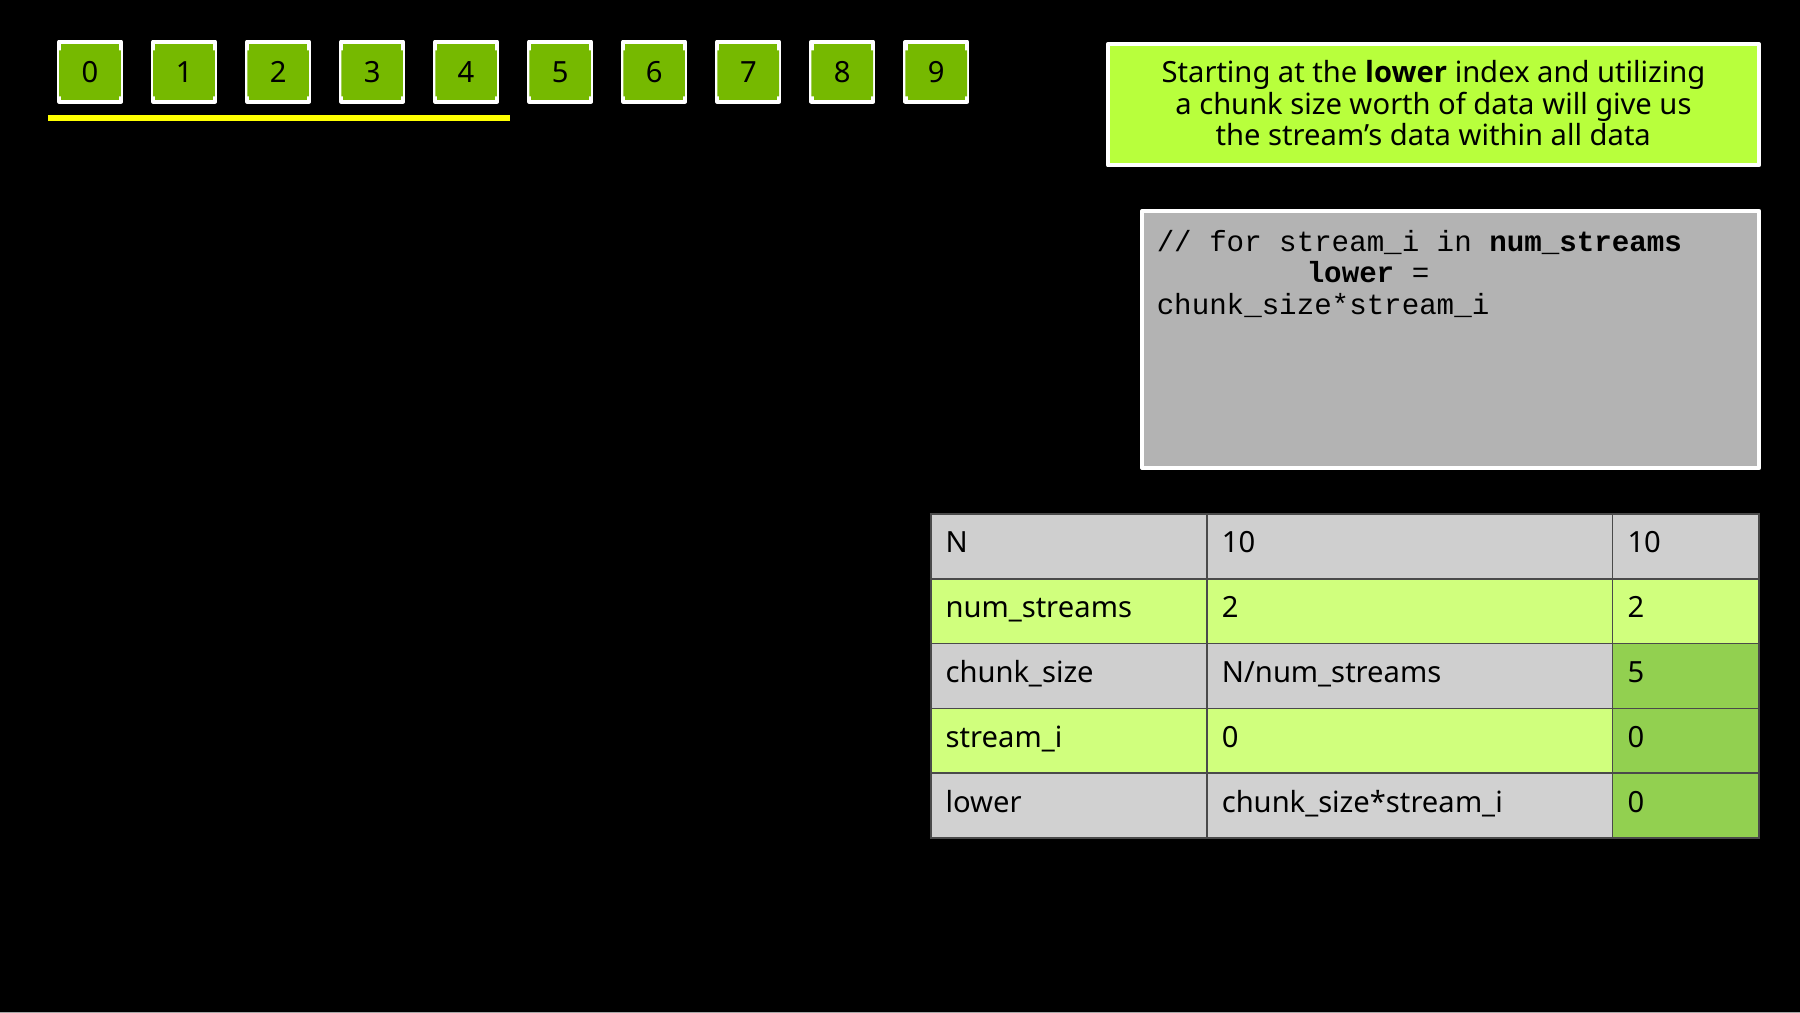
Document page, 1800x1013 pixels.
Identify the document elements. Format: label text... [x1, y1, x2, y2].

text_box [1141, 210, 1760, 469]
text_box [58, 41, 122, 102]
table_header N [932, 515, 1206, 578]
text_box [152, 41, 216, 102]
table_cell 0 [1613, 774, 1758, 837]
table_cell lower [932, 774, 1206, 837]
table_cell stream_i [932, 709, 1206, 772]
table_cell chunk_size [932, 644, 1206, 708]
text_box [717, 41, 780, 102]
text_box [435, 41, 498, 102]
text_box Starting at the lower index and utilizing a chunk size worth of data will give us the stream’s data within all data [1140, 48, 1727, 161]
table_header 10 [1208, 515, 1612, 578]
table_cell 0 [1613, 709, 1758, 772]
table_cell 0 [1208, 709, 1612, 772]
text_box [905, 41, 968, 102]
table_cell chunk_size*stream_i [1208, 774, 1612, 837]
table_header 10 [1613, 515, 1758, 578]
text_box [246, 41, 310, 102]
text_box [811, 41, 874, 102]
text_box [623, 41, 686, 102]
table_cell 2 [1208, 580, 1612, 643]
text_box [341, 41, 404, 102]
text_box [1106, 42, 1761, 167]
table_cell 2 [1613, 580, 1758, 643]
table_cell 5 [1613, 644, 1758, 708]
table_cell N/num_streams [1208, 644, 1612, 708]
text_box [529, 41, 592, 102]
table_cell num_streams [932, 580, 1206, 643]
